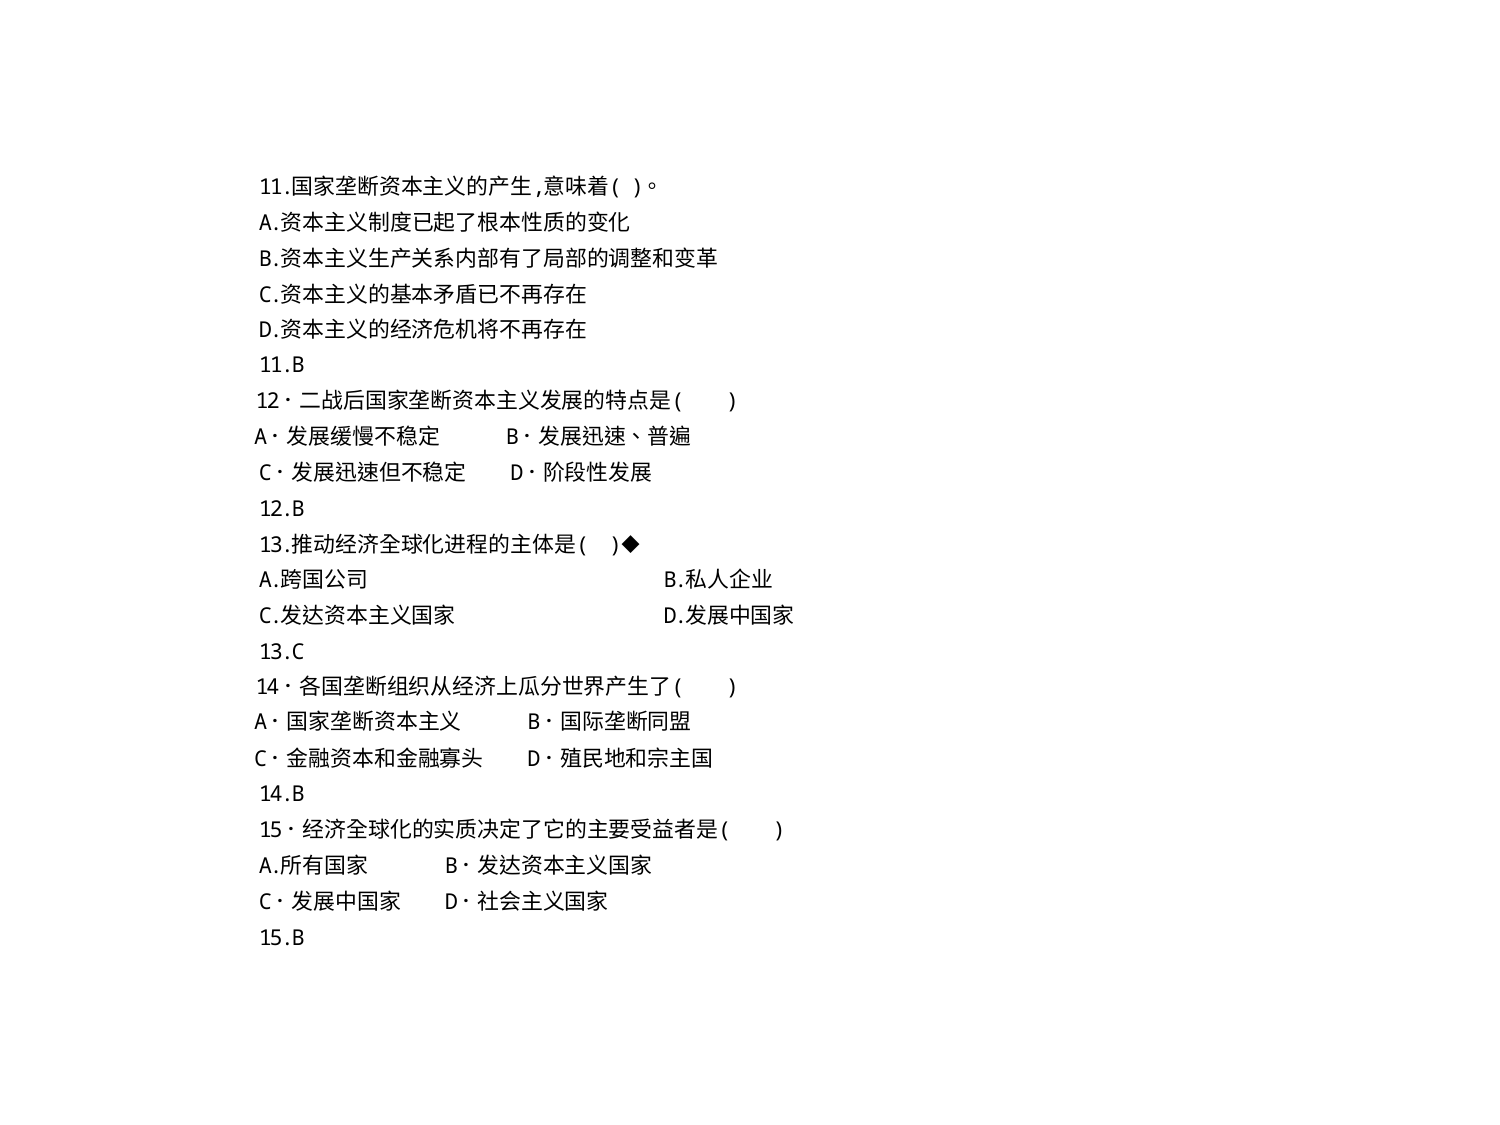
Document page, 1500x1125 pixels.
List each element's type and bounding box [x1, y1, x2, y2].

picture [247, 168, 1253, 956]
